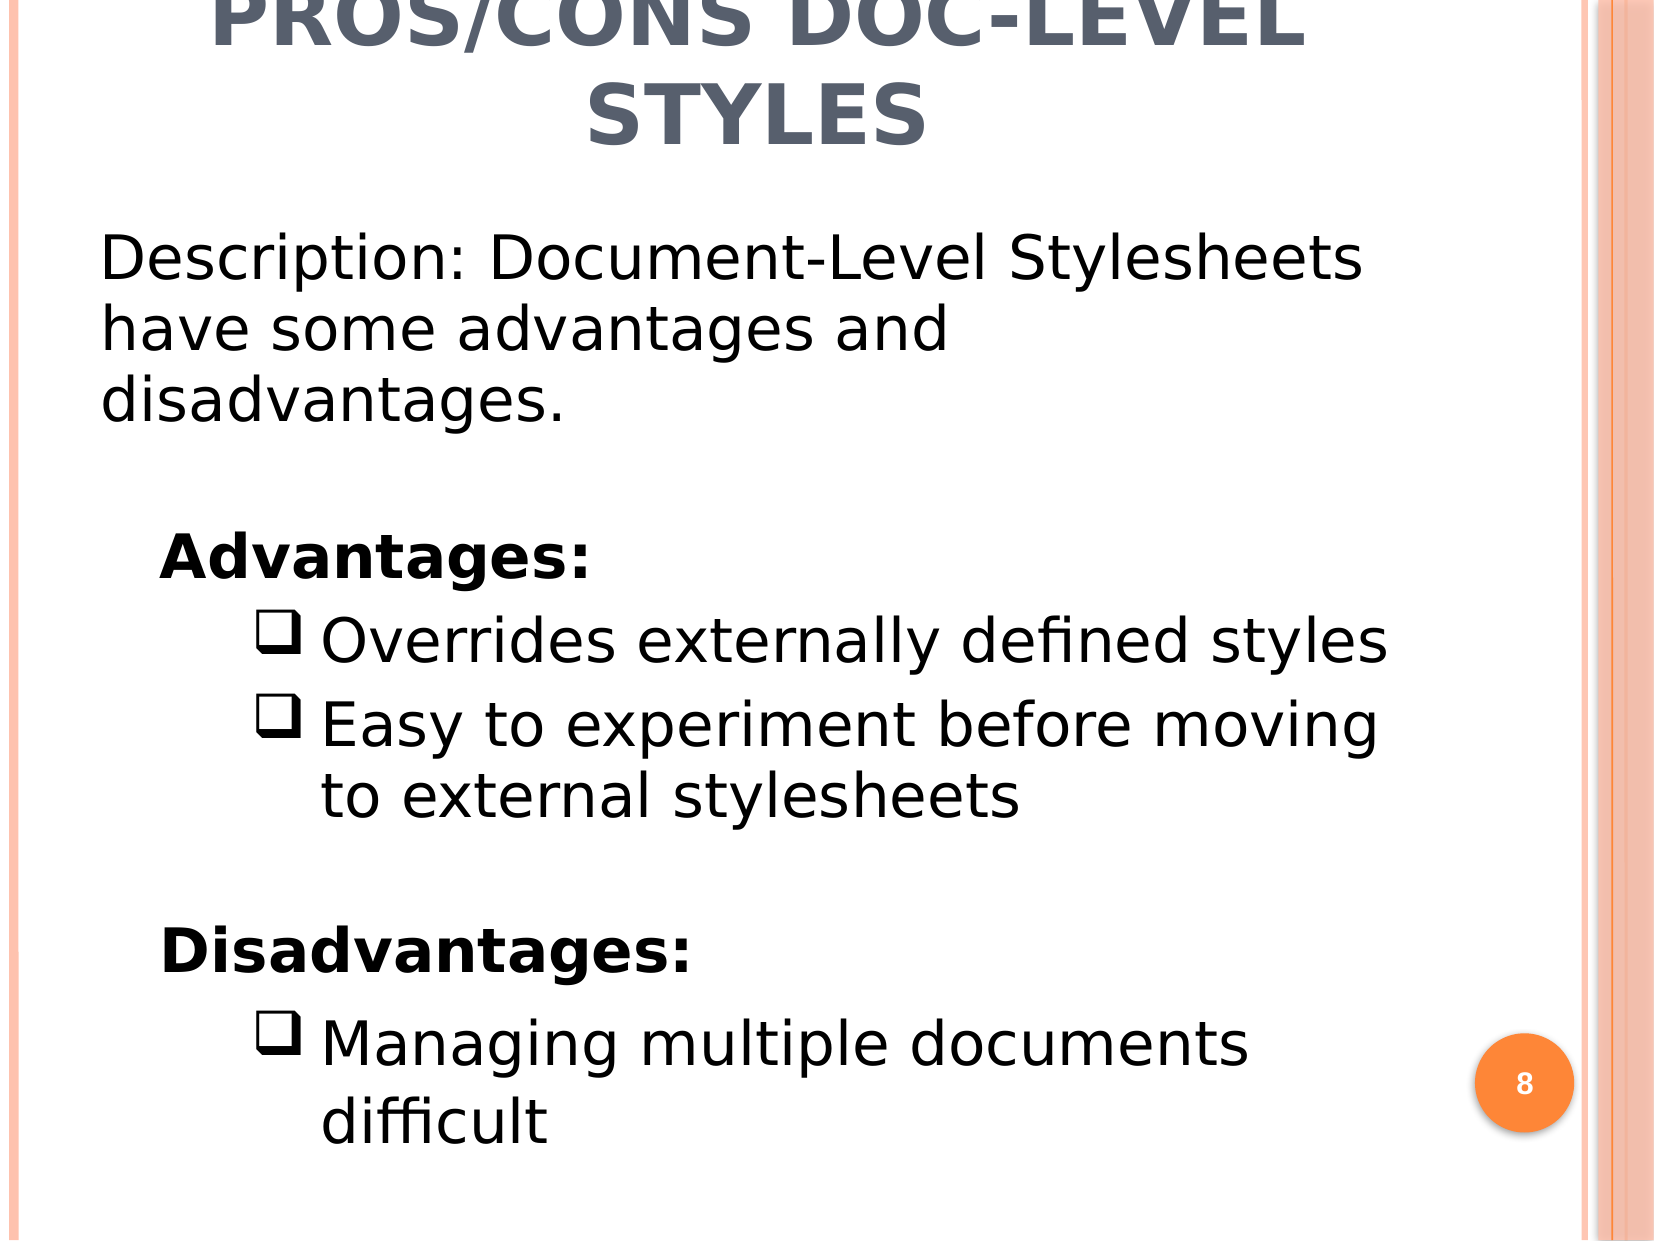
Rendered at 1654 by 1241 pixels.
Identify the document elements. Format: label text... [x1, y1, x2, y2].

slide_number 8 [1470, 1037, 1581, 1131]
title Pros/Cons Doc-Level Styles [82, 49, 1434, 170]
list Description: Document-Level Stylesheets have some advantages and disadvantages. Advantages: Overrides externally defined styles Easy to experiment before moving to external stylesheets Disadvantages: Managing multiple documents difficult [82, 219, 1434, 1171]
